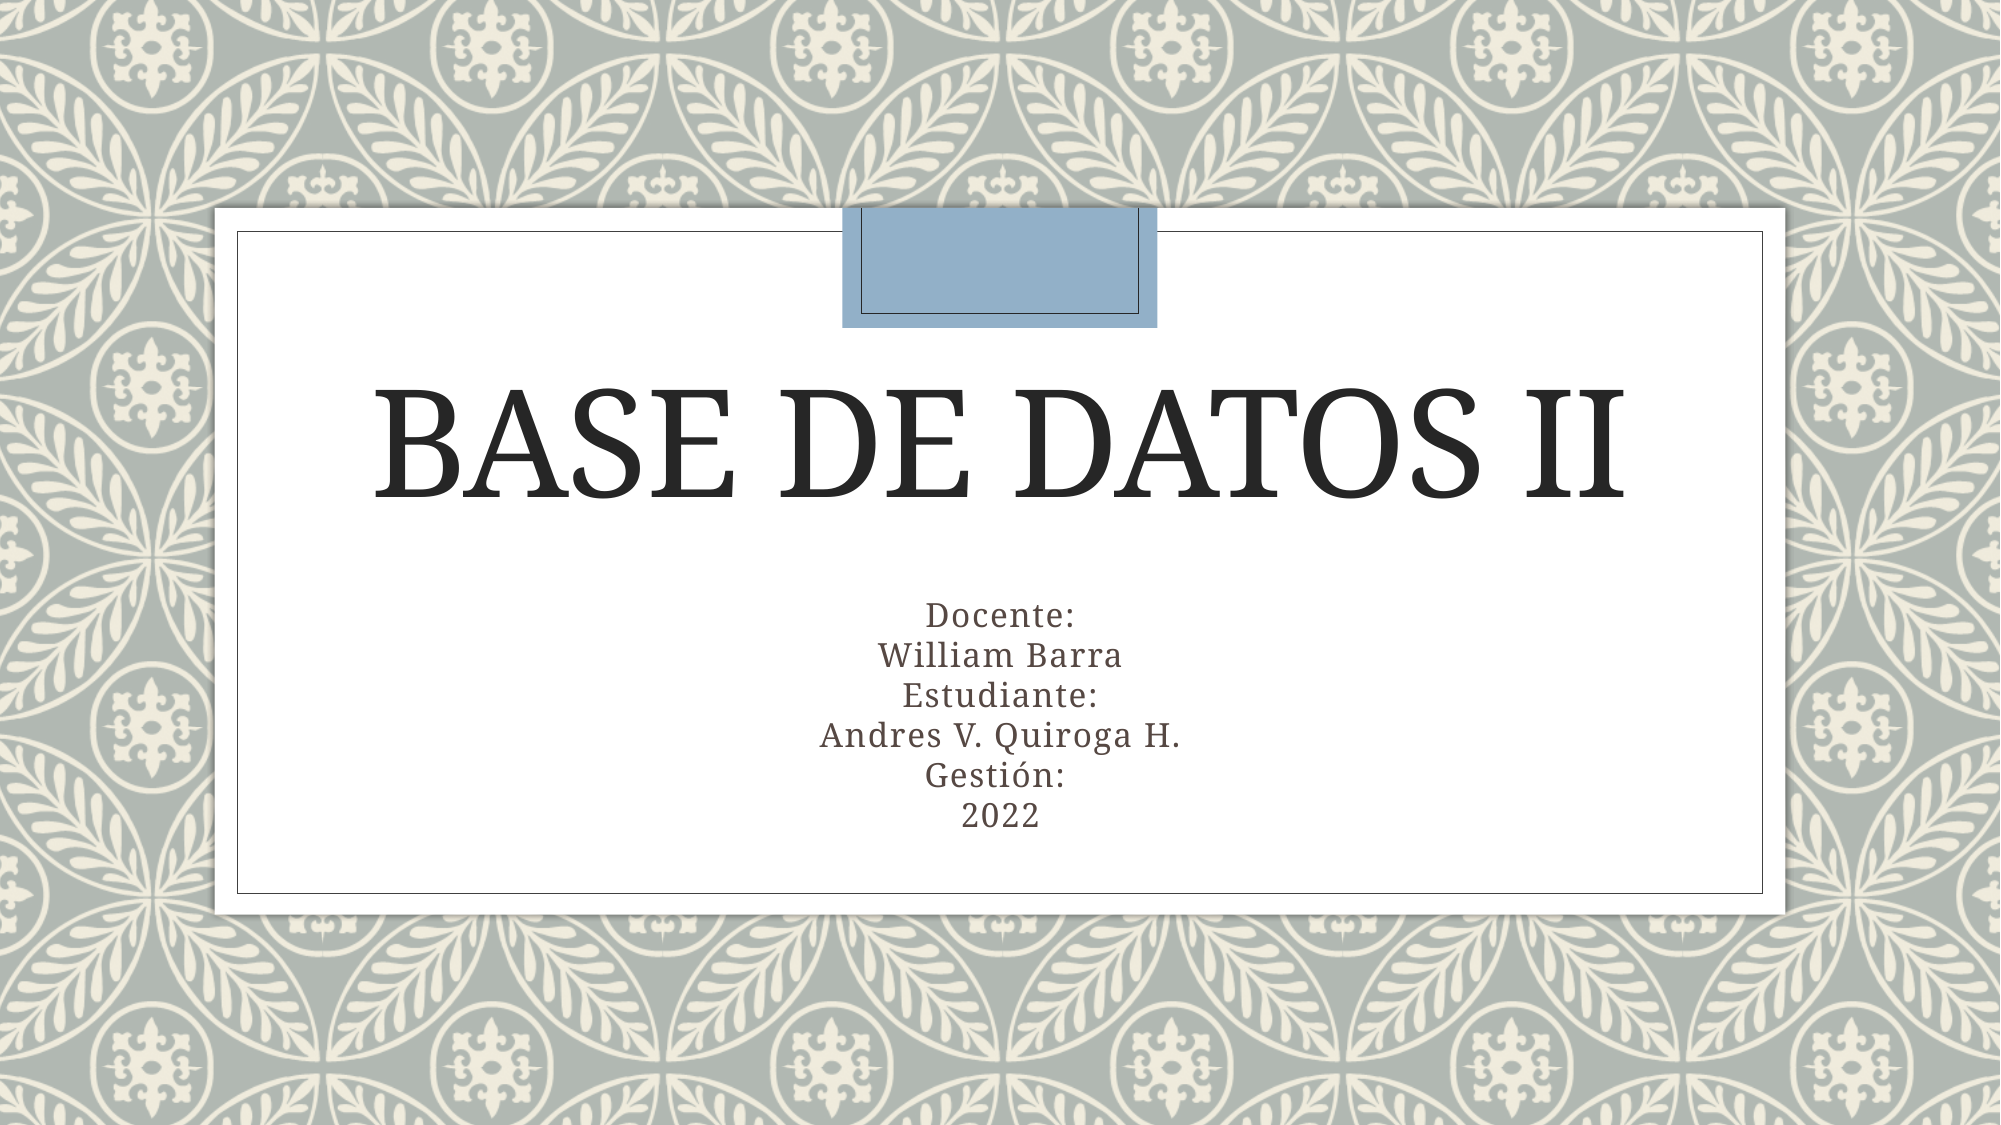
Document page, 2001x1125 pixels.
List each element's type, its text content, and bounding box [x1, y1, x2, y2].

title Base de Datos ii [256, 343, 1744, 563]
subtitle Docente: William Barra Estudiante: Andres V. Quiroga H. Gestión: 2022 [256, 586, 1745, 844]
